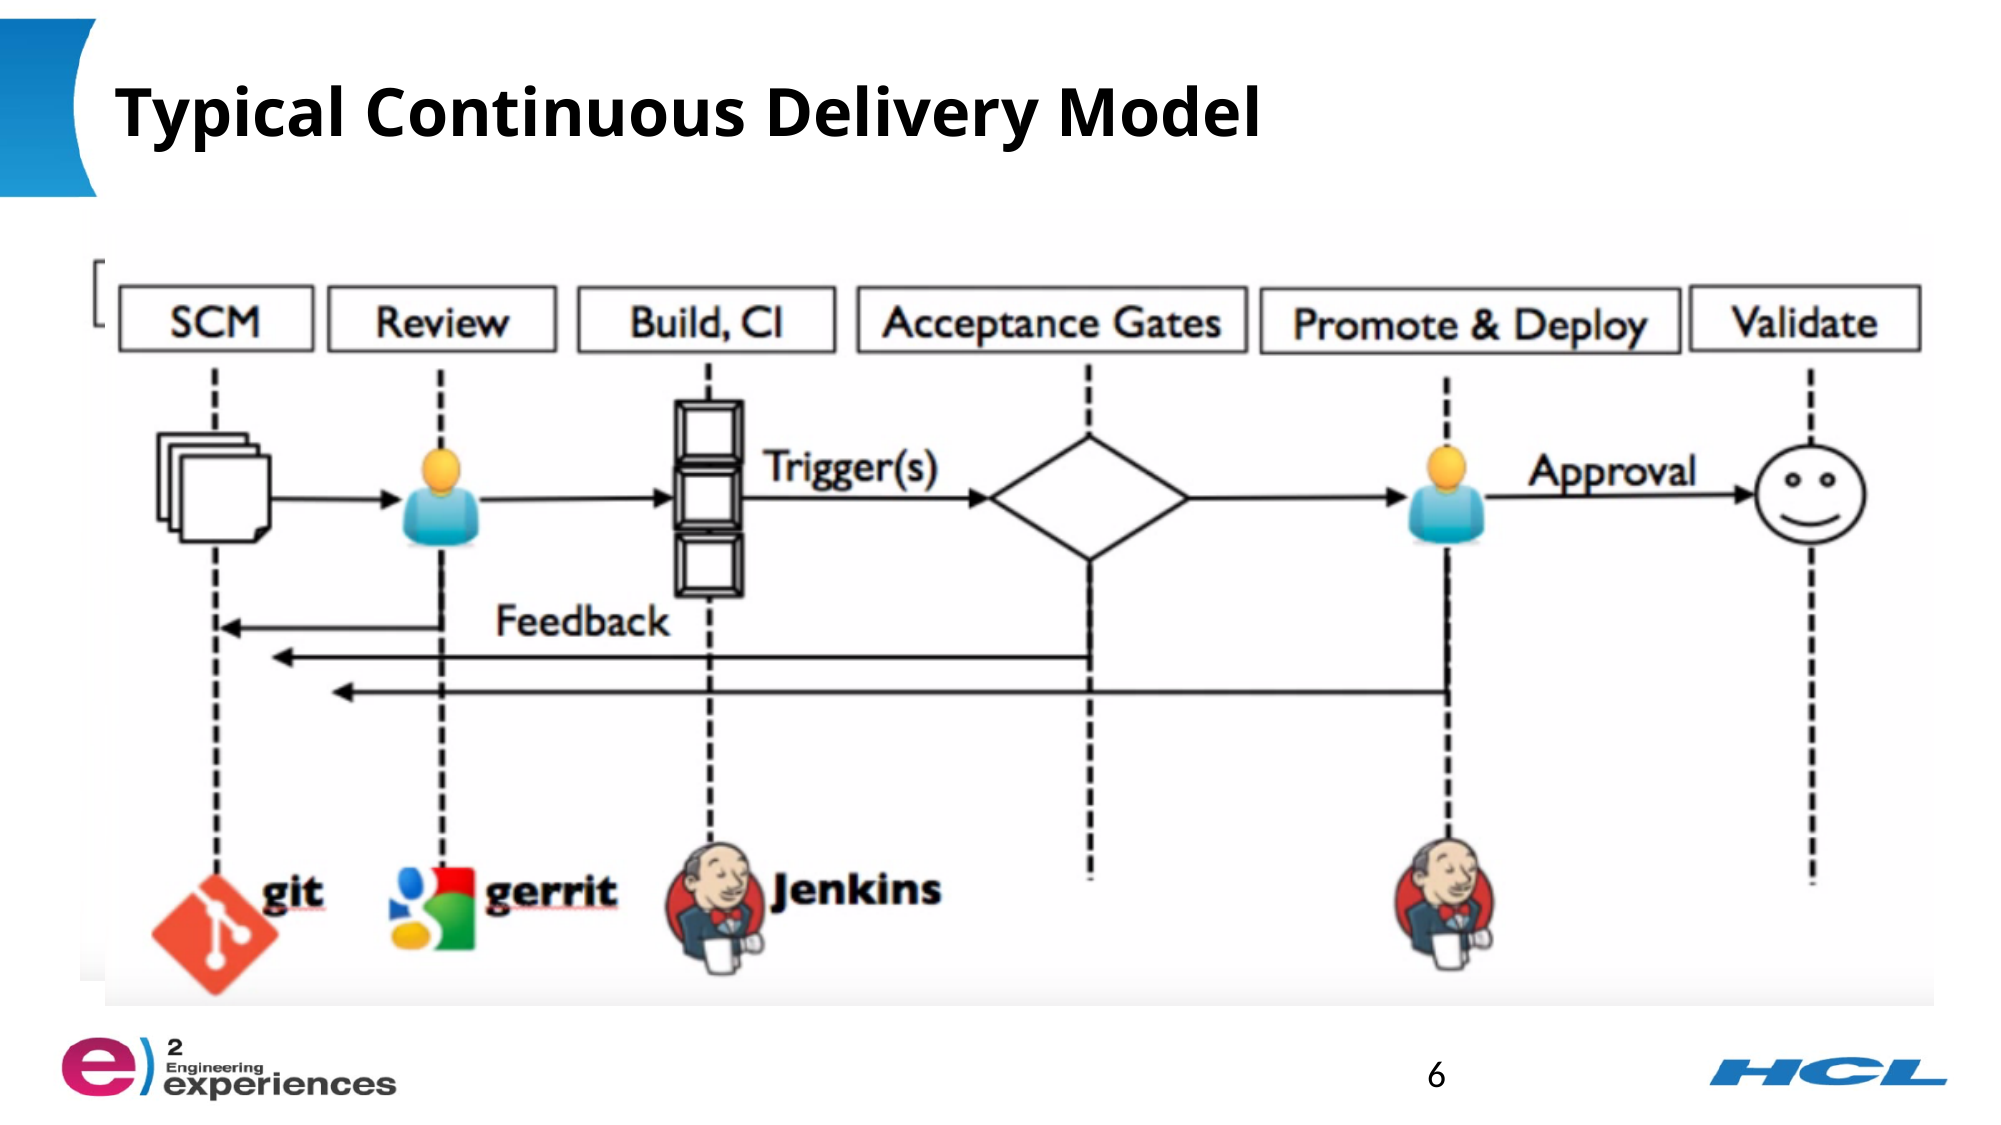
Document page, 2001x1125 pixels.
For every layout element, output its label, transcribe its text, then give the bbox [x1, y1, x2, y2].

picture [0, 0, 2000, 1125]
text_box 6 [1412, 1042, 1863, 1103]
title Typical Continuous Delivery Model [99, 16, 1900, 204]
